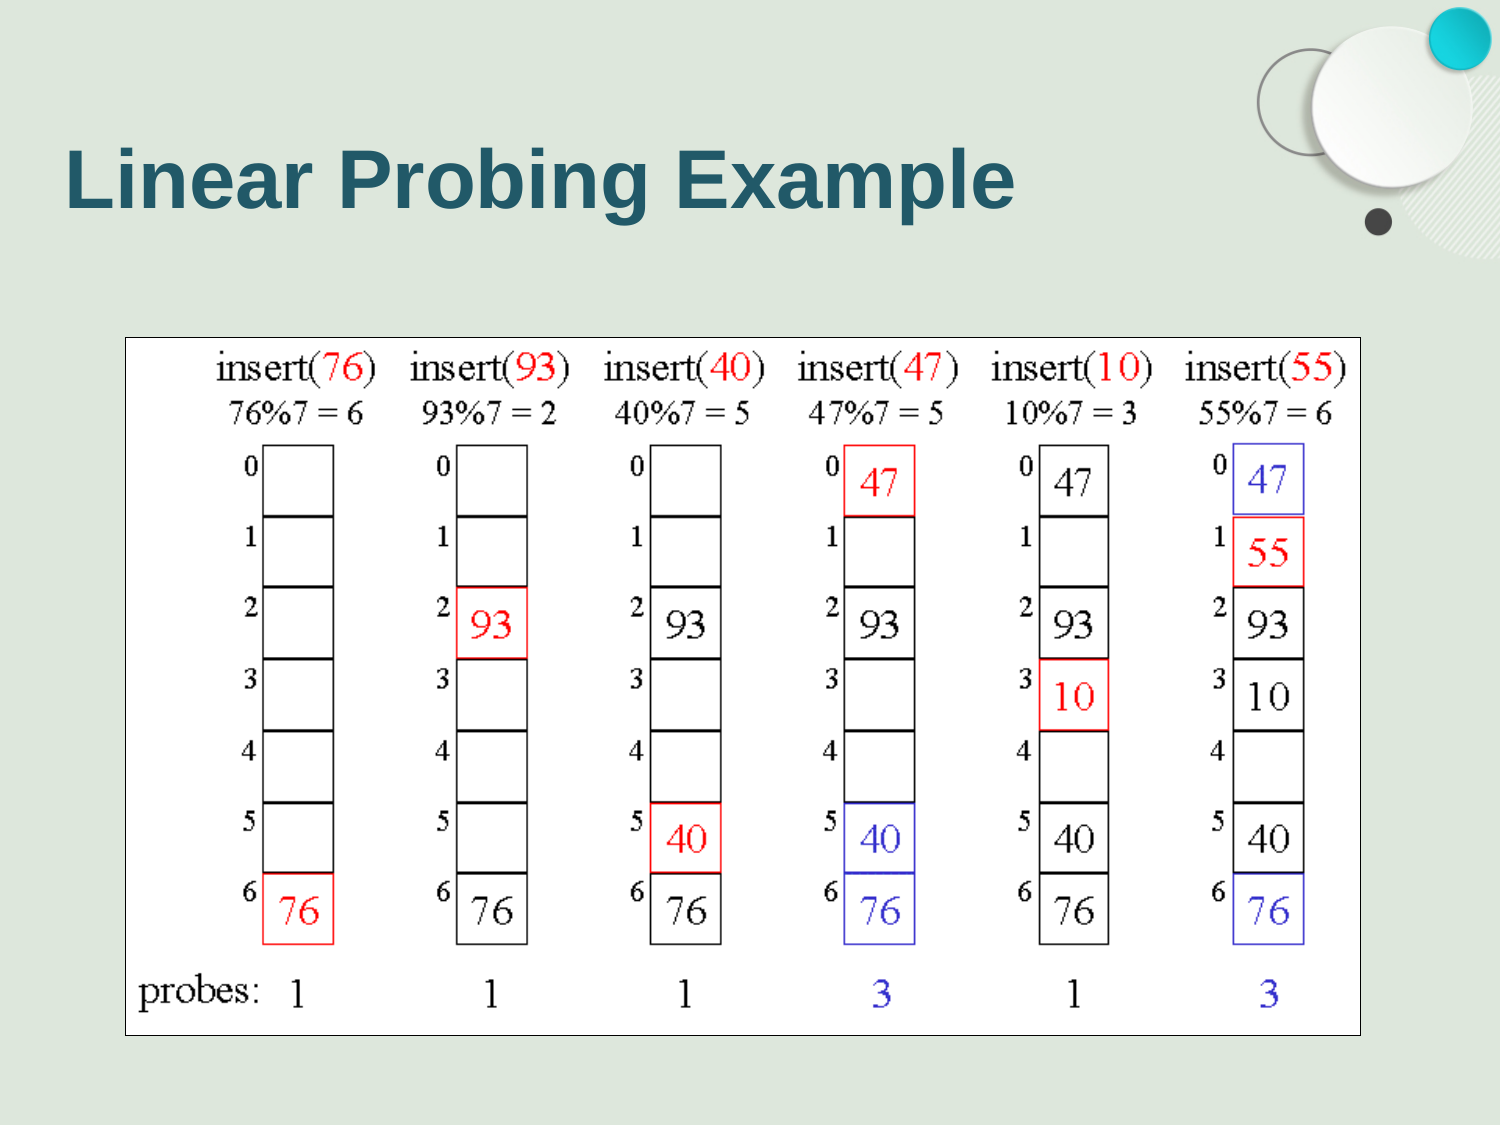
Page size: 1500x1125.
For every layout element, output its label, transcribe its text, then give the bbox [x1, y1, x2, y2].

title Linear Probing Example [50, 87, 1225, 263]
picture [0, 0, 1500, 1125]
